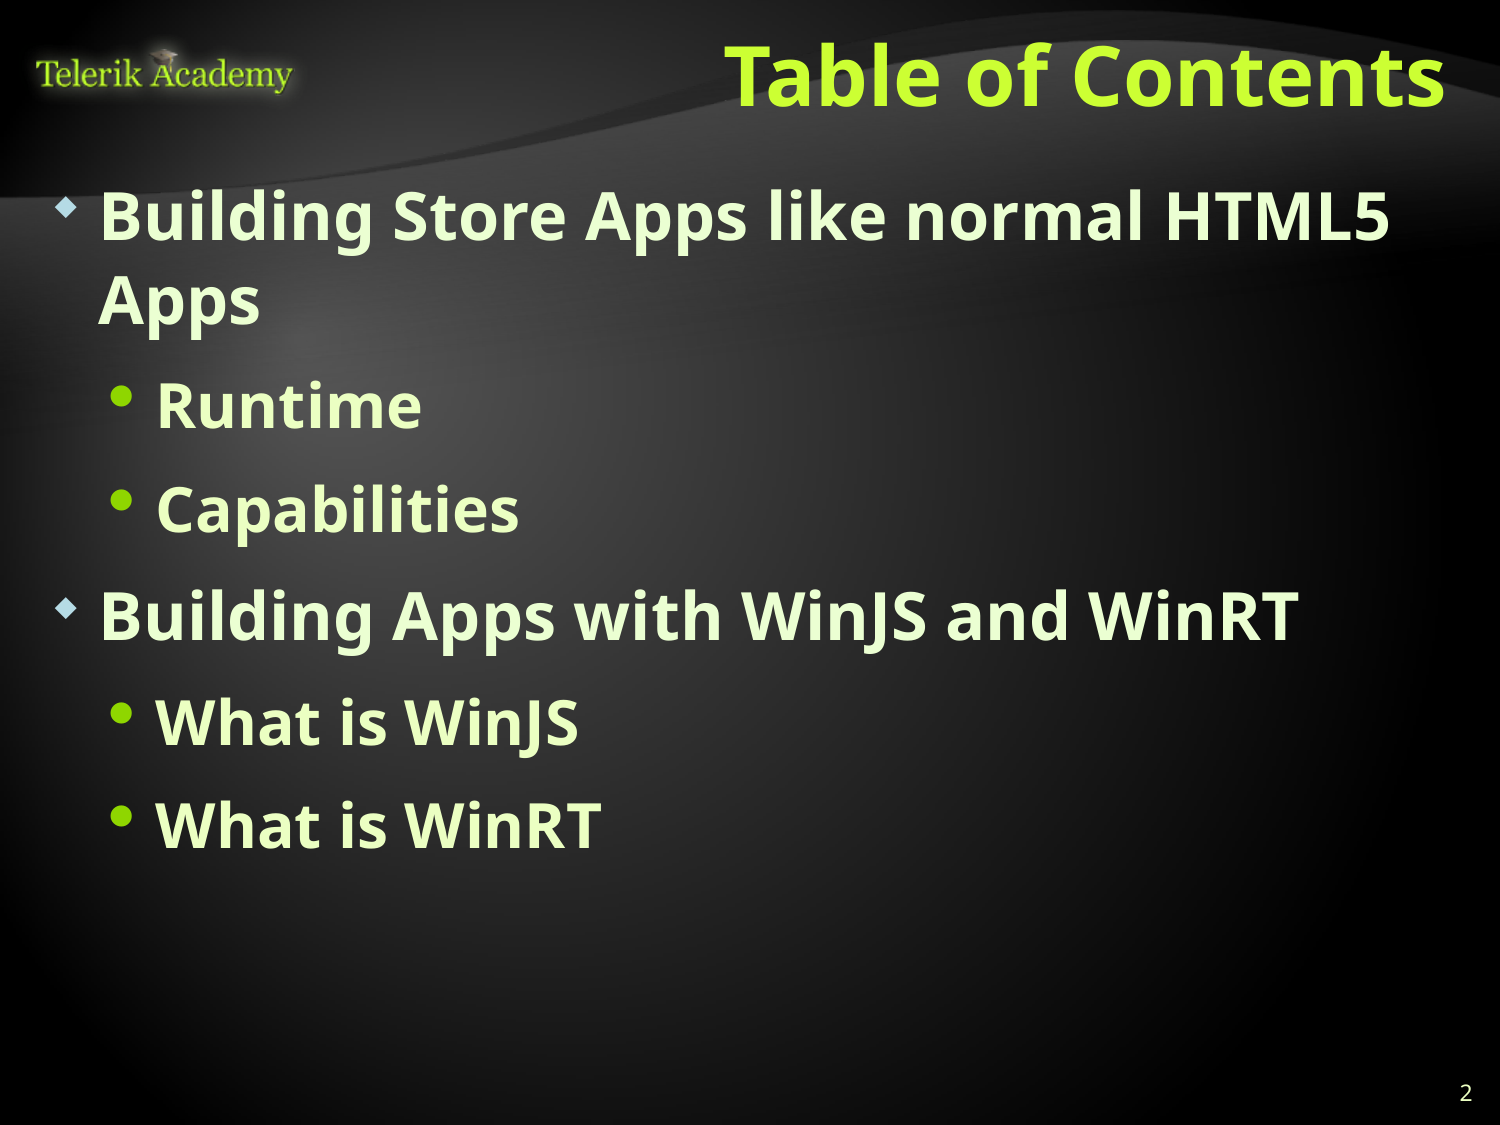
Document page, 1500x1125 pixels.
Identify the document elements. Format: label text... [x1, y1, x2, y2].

slide_number 2 [1412, 1074, 1488, 1113]
list Building Store Apps like normal HTML5 Apps Runtime Capabilities Building Apps with WinJS and WinRT What is WinJS What is WinRT [37, 162, 1463, 1075]
picture [0, 0, 1500, 1125]
title Table of Contents [300, 12, 1463, 150]
